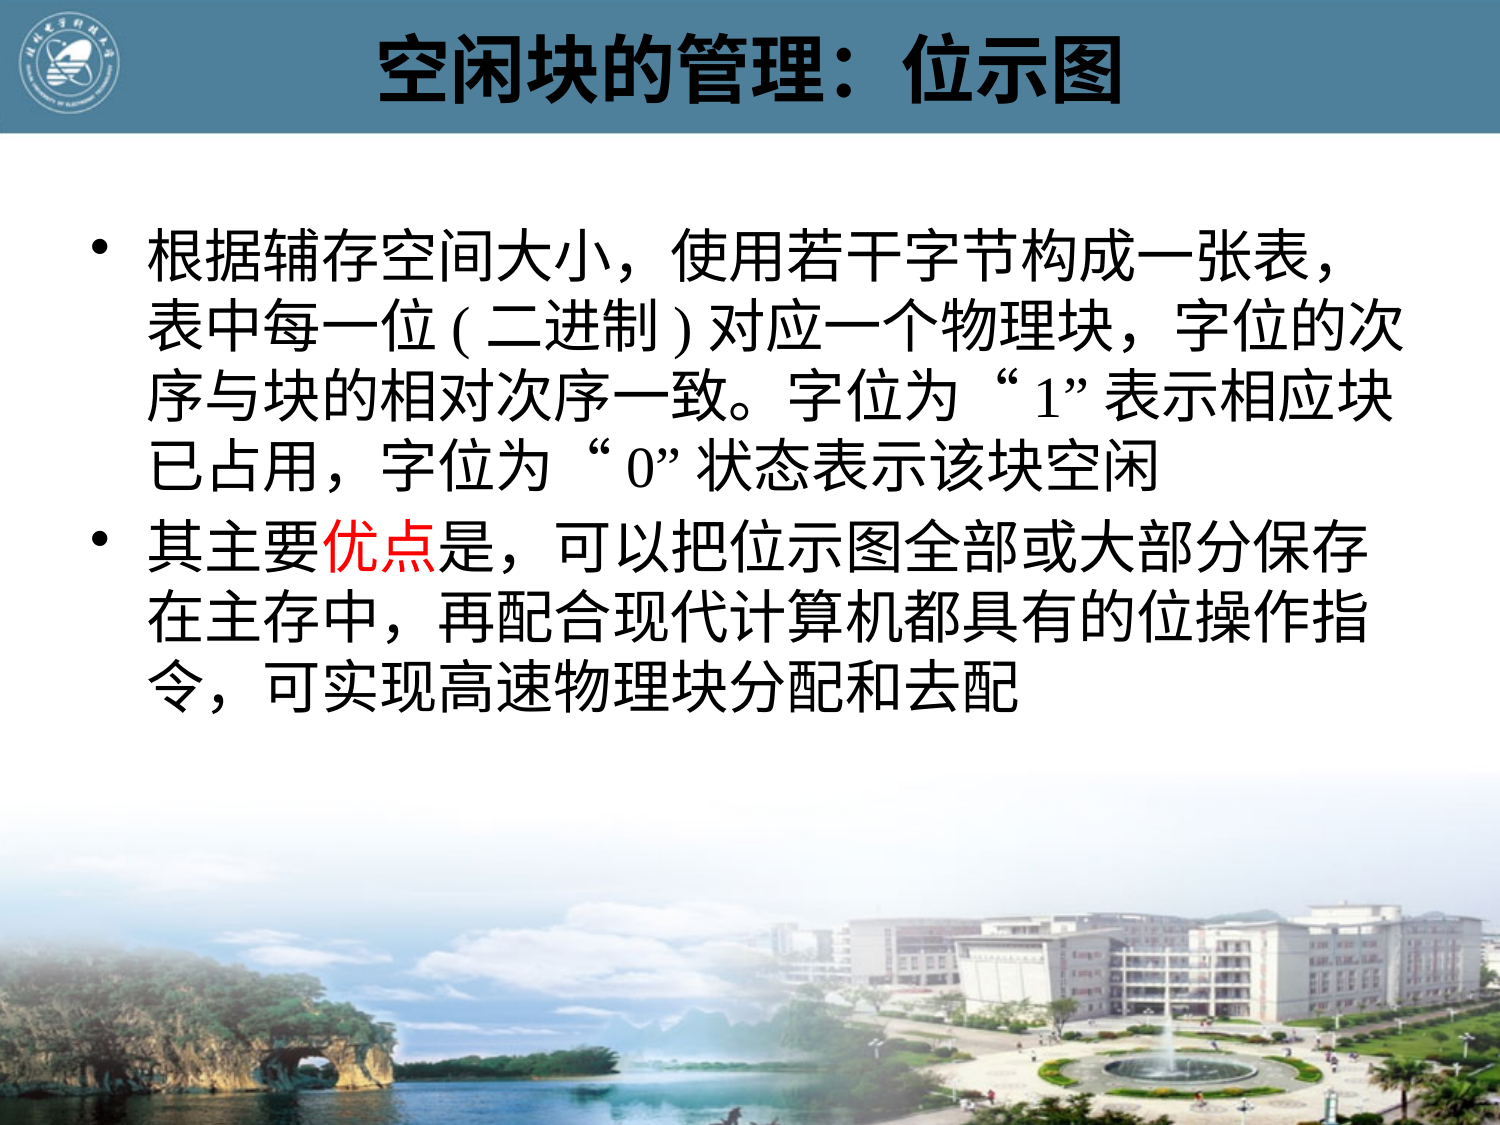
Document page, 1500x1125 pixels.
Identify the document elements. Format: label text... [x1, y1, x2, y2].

picture [0, 0, 1500, 1125]
list 根据辅存空间大小，使用若干字节构成一张表，表中每一位(二进制)对应一个物理块，字位的次序与块的相对次序一致。字位为“1”表示相应块已占用，字位为“0”状态表示该块空闲 其主要优点是，可以把位示图全部或大部分保存在主存中，再配合现代计算机都具有的位操作指令，可实现高速物理块分配和去配 [74, 211, 1426, 955]
title 空闲块的管理：位示图 [74, 0, 1426, 136]
